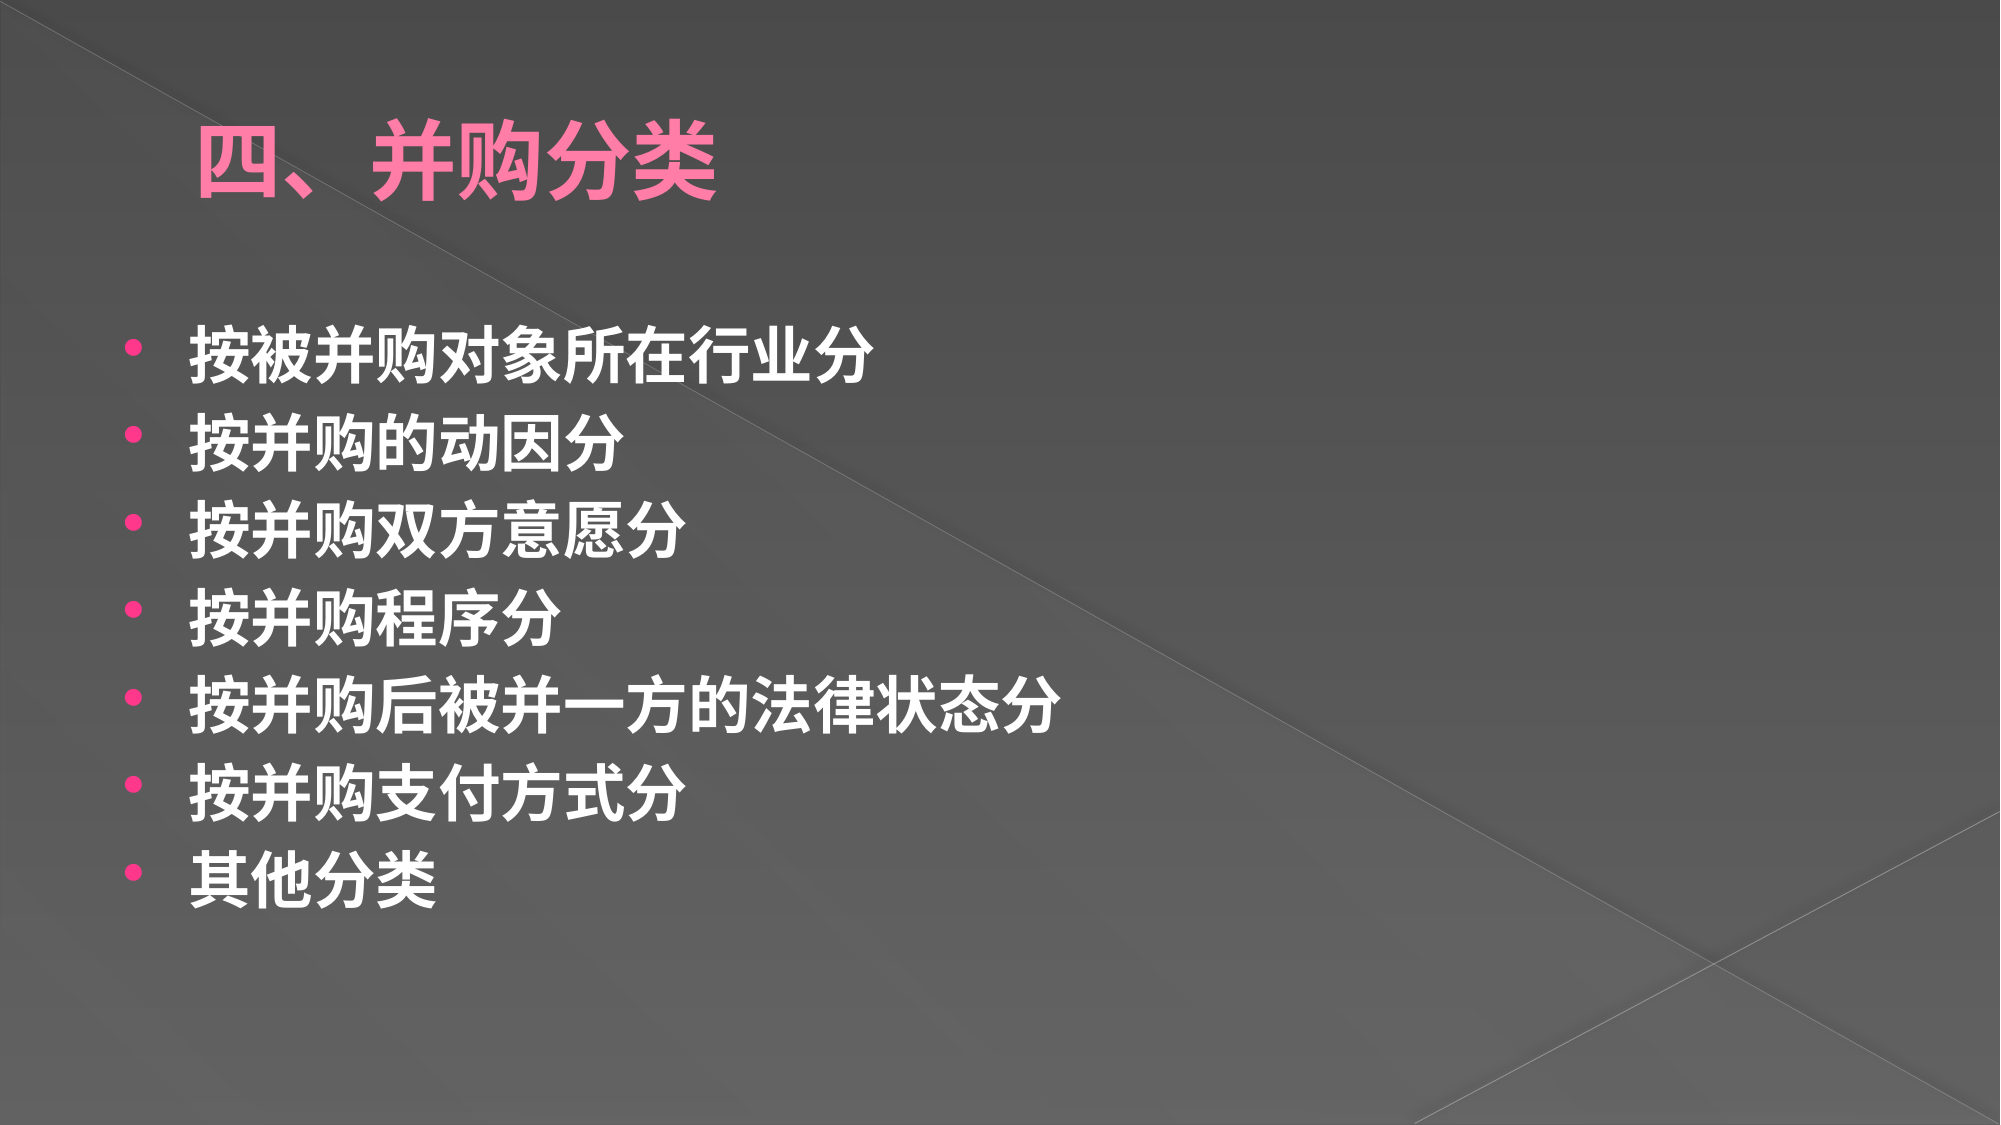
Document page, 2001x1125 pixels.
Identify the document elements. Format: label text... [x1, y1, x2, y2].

list 按被并购对象所在行业分 按并购的动因分 按并购双方意愿分 按并购程序分 按并购后被并一方的法律状态分 按并购支付方式分 其他分类 [99, 308, 1900, 1059]
title 四、并购分类 [99, 43, 1900, 274]
